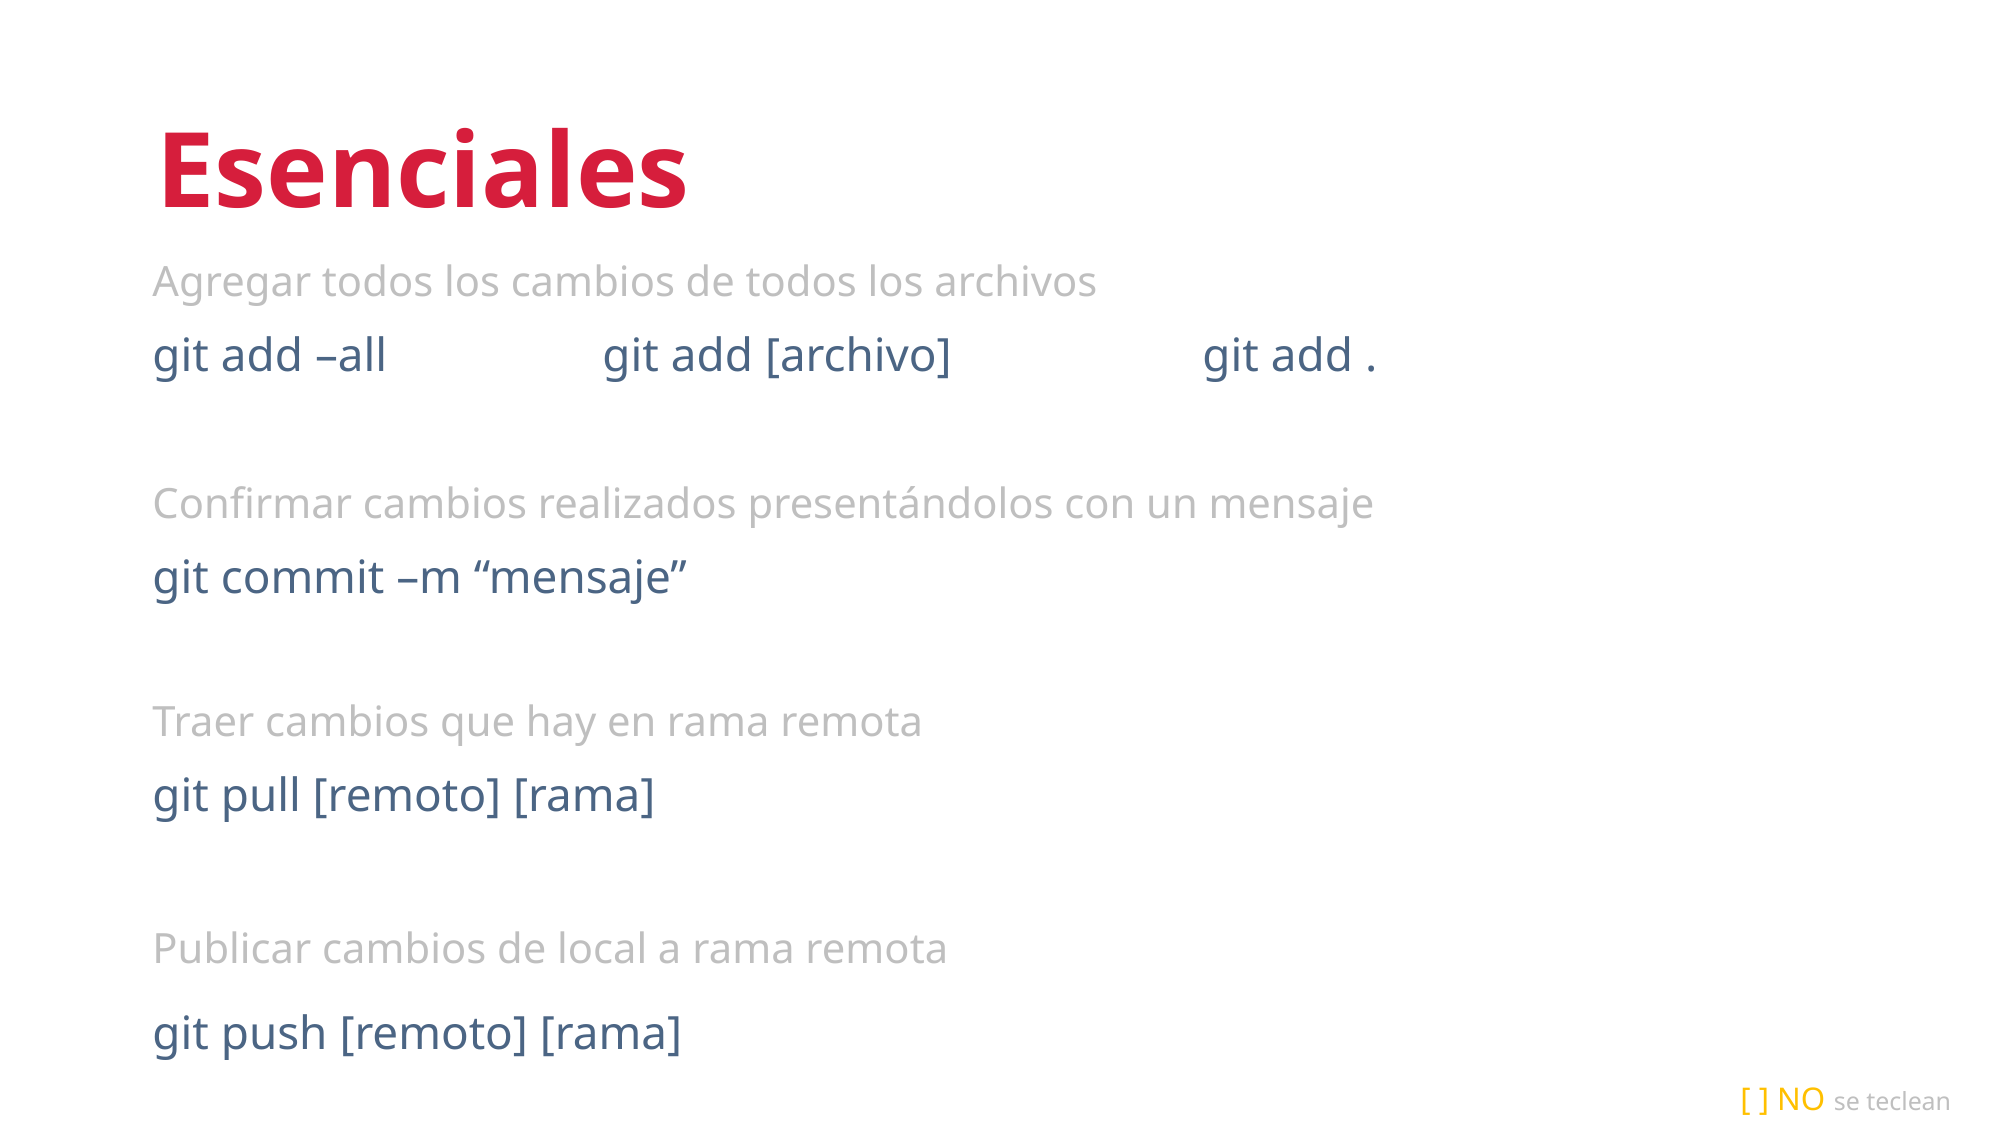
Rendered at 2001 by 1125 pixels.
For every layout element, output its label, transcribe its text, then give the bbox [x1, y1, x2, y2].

text_box Esenciales [141, 64, 1559, 246]
list Agregar todos los cambios de todos los archivos git add –all git add [archivo] git add . Confirmar cambios realizados presentándolos con un mensaje git commit –m “mensaje” Traer cambios que hay en rama remota git pull [remoto] [rama] Publicar cambios de local a rama remota git push [remoto] [rama] [137, 246, 1863, 961]
text_box [ ] NO se teclean [1725, 1071, 2000, 1125]
